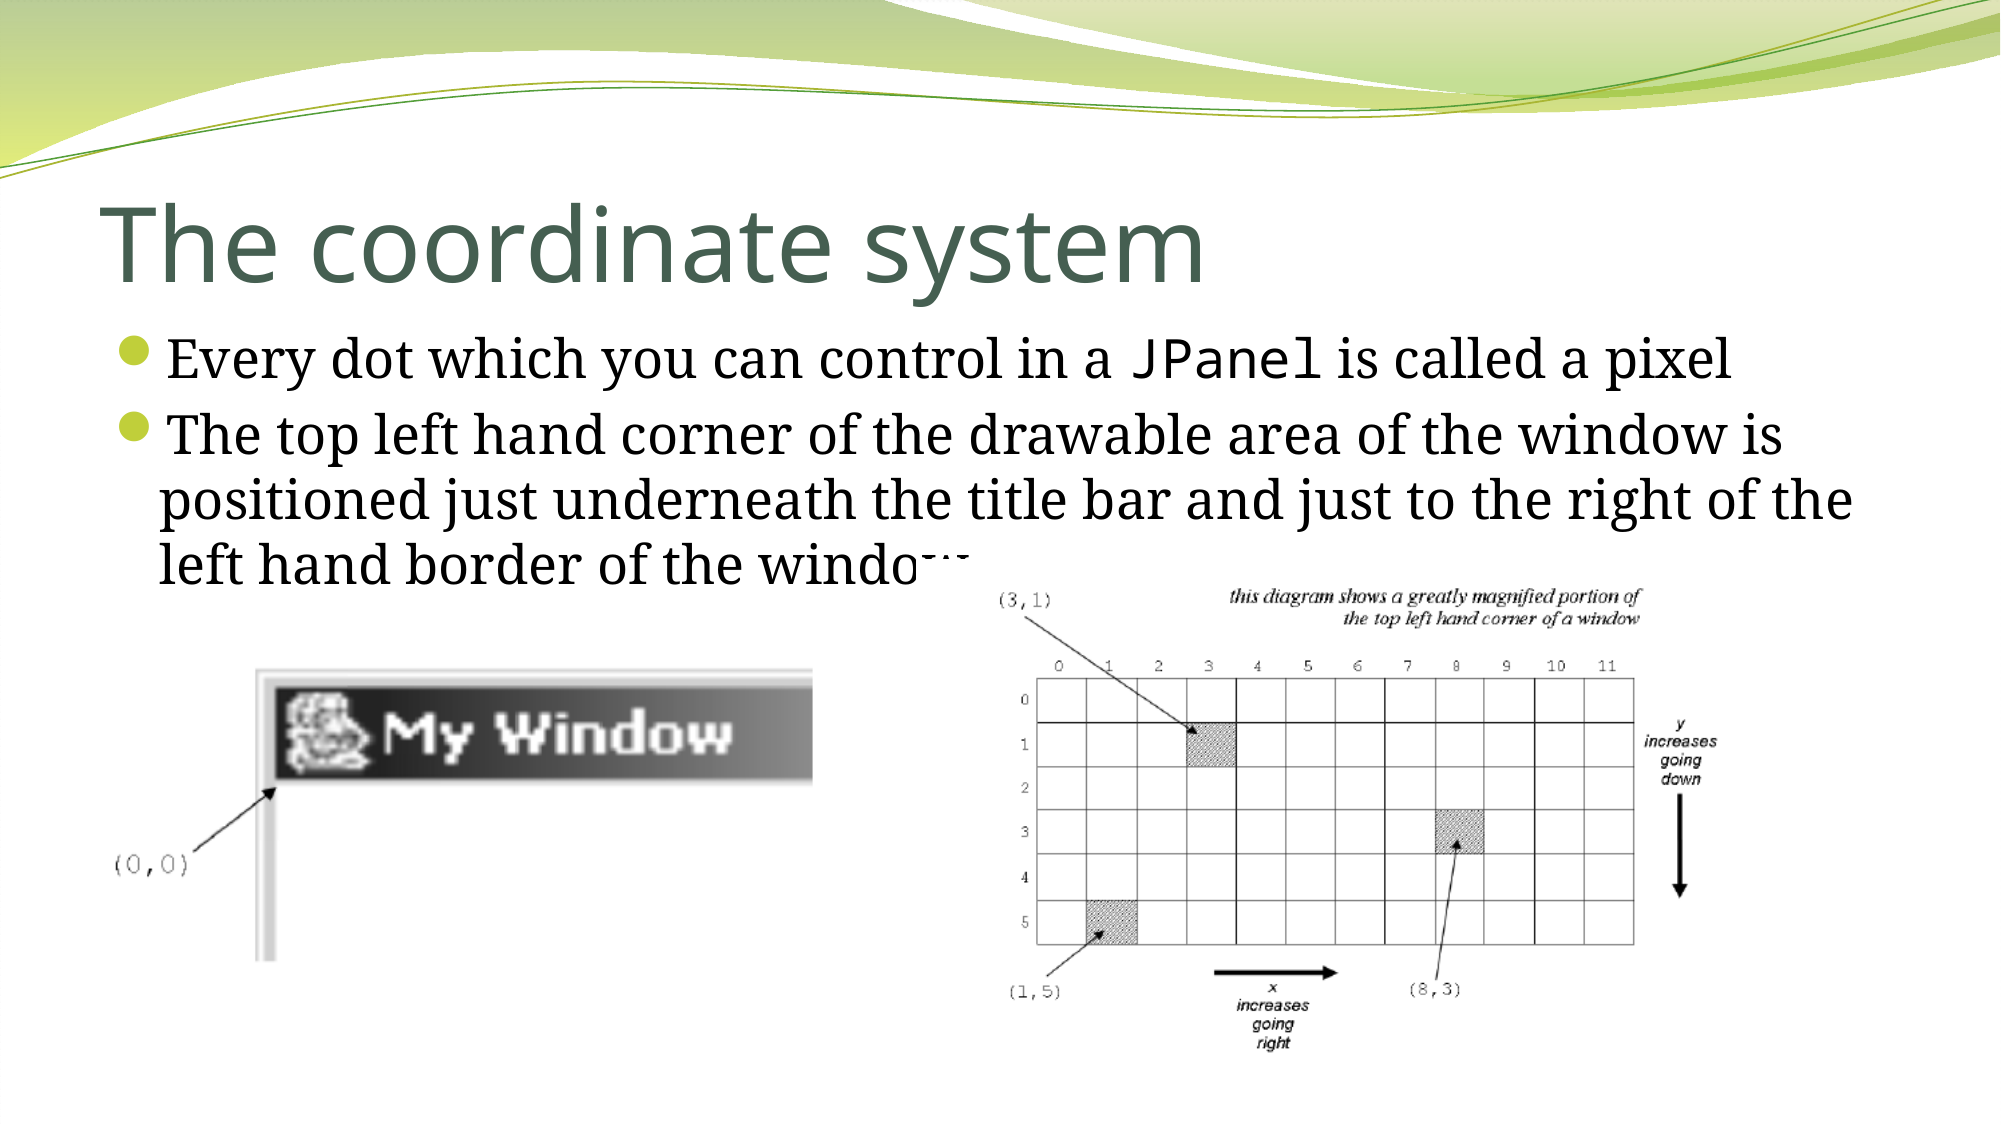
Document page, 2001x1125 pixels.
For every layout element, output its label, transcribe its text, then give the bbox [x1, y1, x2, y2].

list Every dot which you can control in a JPanel is called a pixel The top left hand corner of the drawable area of the window is positioned just underneath the title bar and just to the right of the left hand border of the window [99, 317, 1900, 1038]
picture [916, 559, 1763, 1094]
picture [99, 645, 827, 980]
title The coordinate system [99, 115, 1900, 303]
